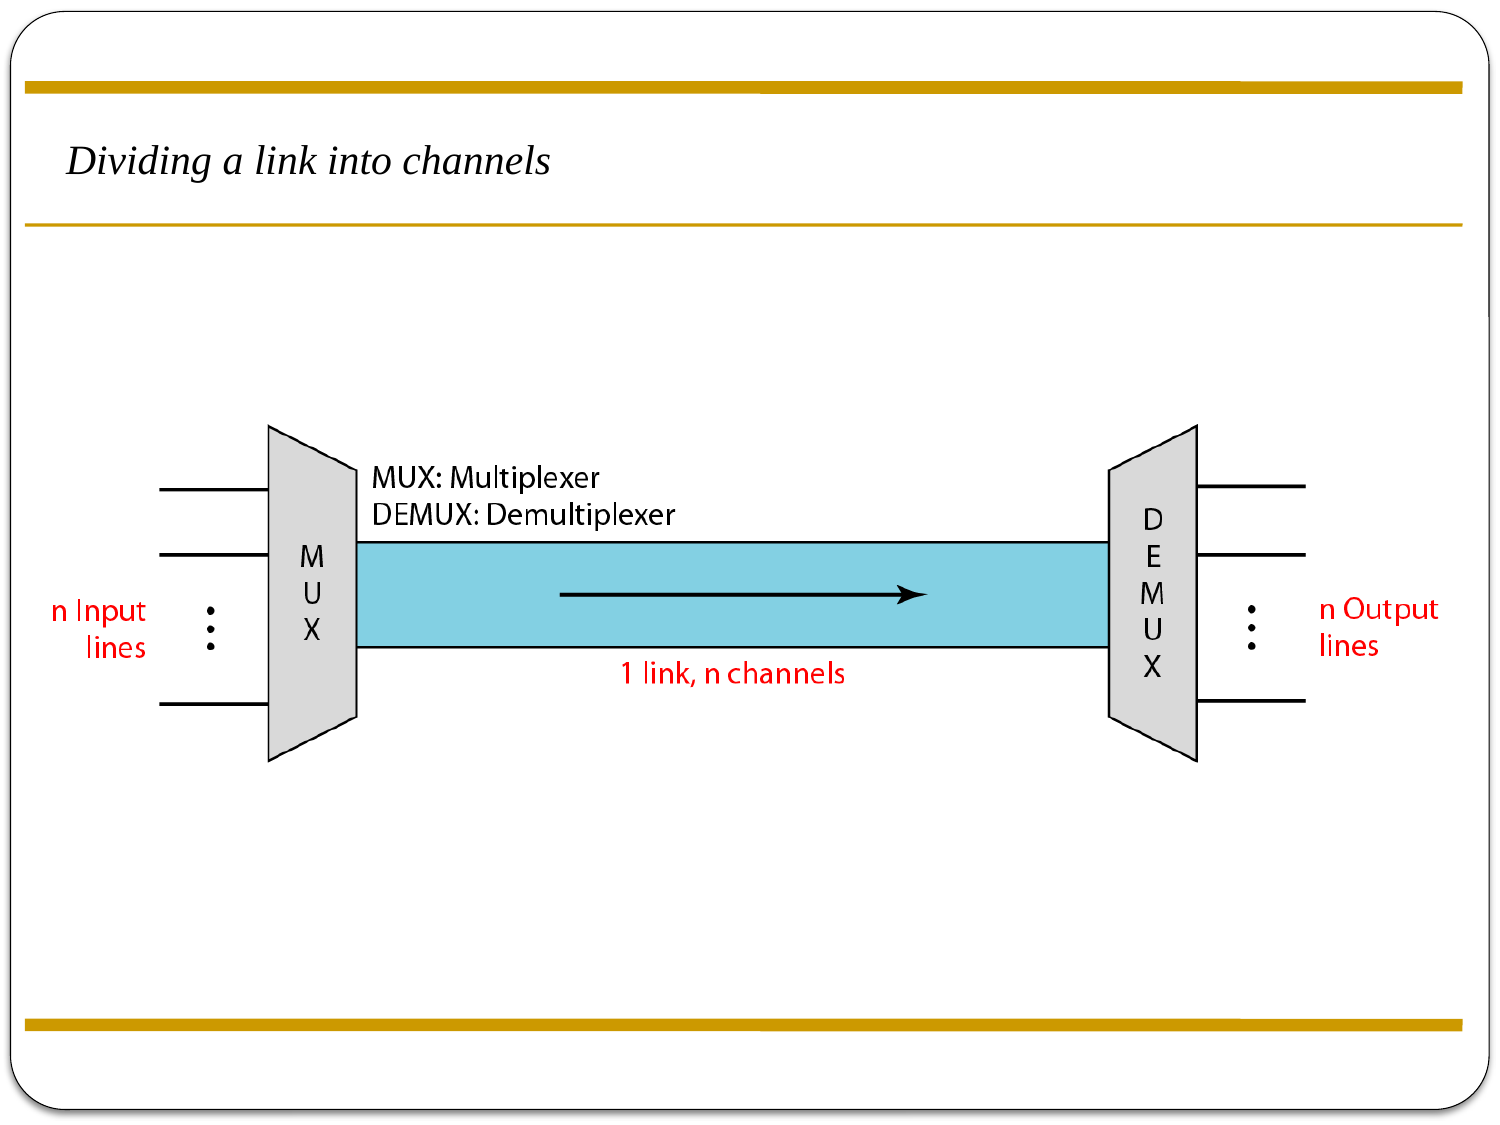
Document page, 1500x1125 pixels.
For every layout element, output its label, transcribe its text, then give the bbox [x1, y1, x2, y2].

picture [49, 424, 1439, 763]
text_box Dividing a link into channels [51, 125, 567, 190]
